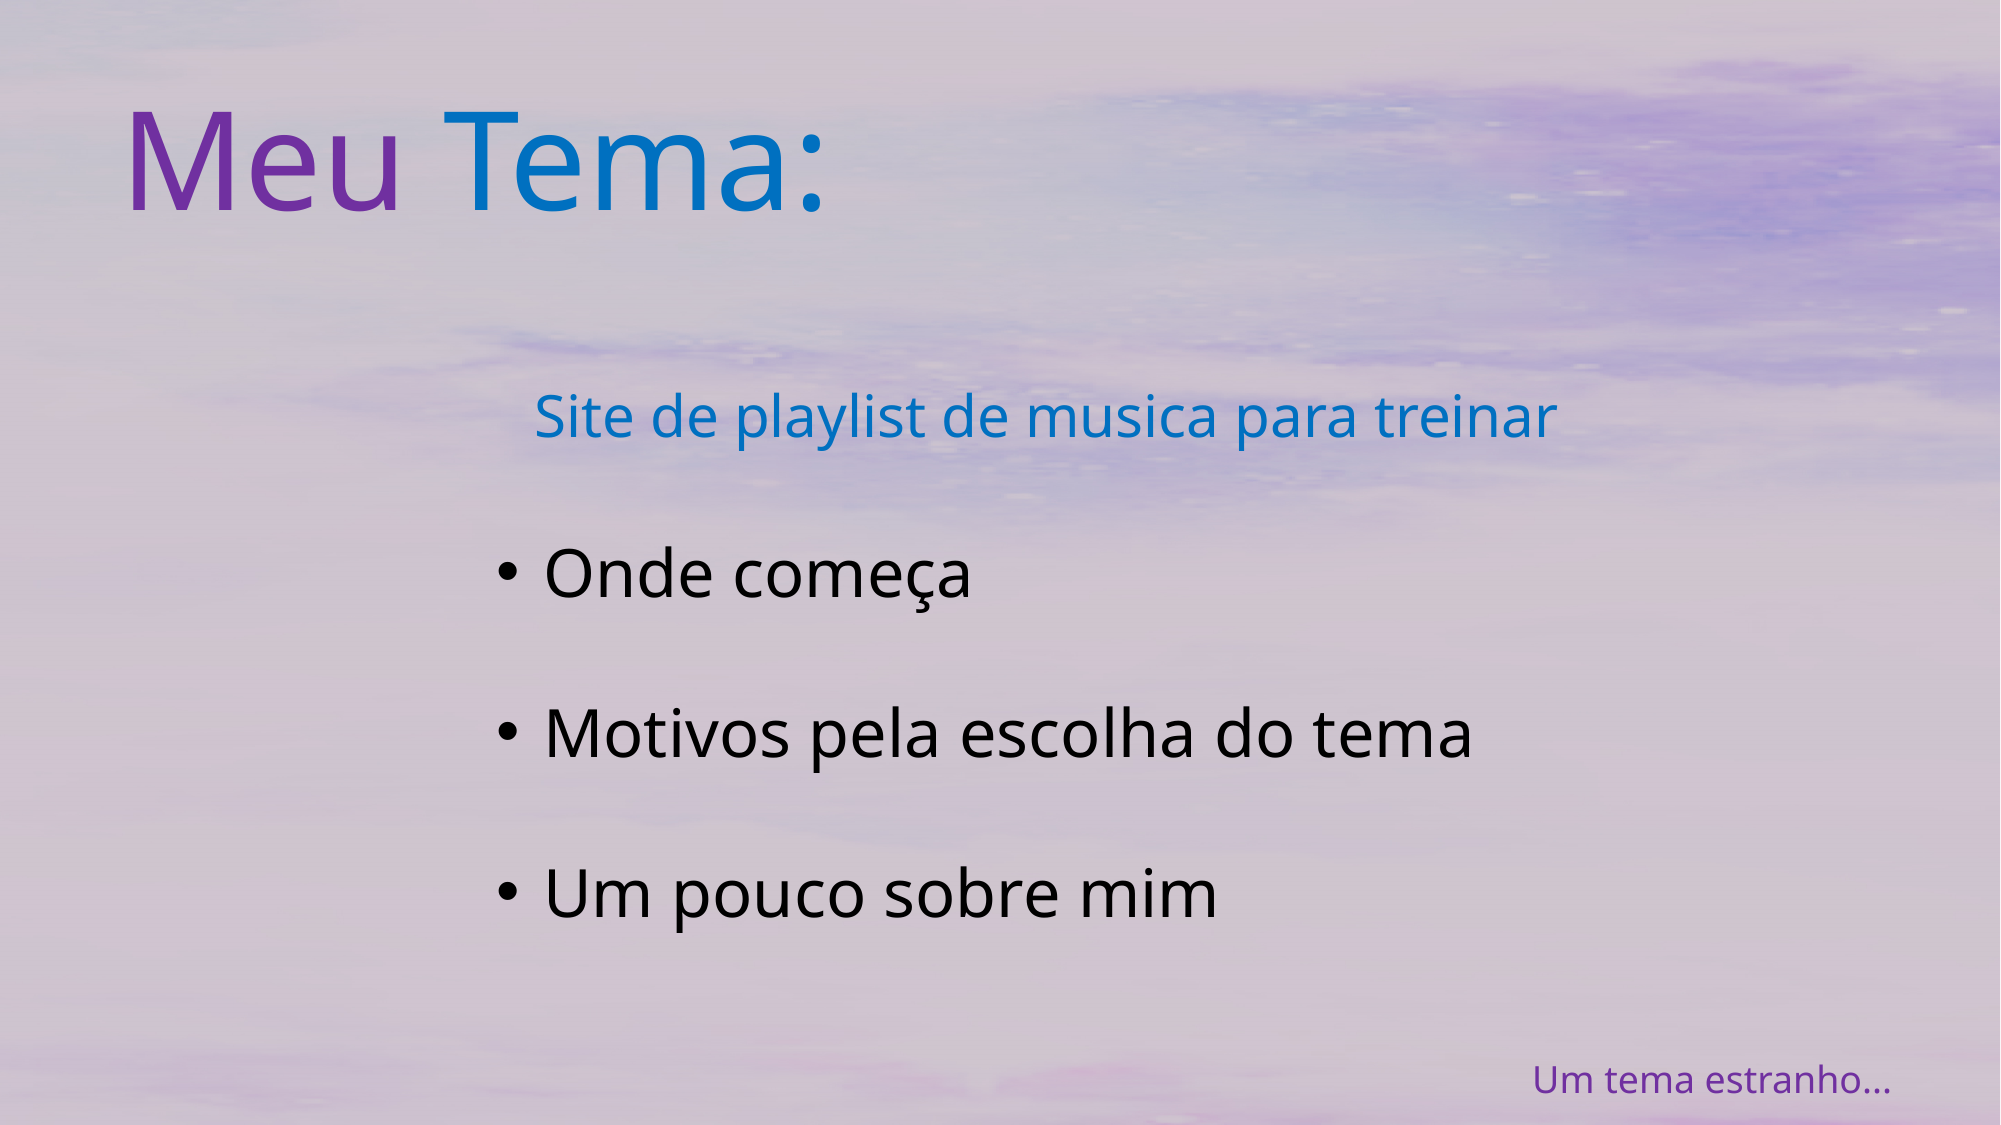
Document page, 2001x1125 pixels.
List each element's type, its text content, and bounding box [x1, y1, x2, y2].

picture [0, 0, 2001, 1125]
title Meu Tema: [0, 78, 950, 248]
subtitle Site de playlist de musica para treinar [296, 380, 1797, 470]
text_box Onde começa Motivos pela escolha do tema Um pouco sobre mim [481, 523, 1662, 1018]
text_box Um tema estranho... [1517, 1048, 2000, 1109]
